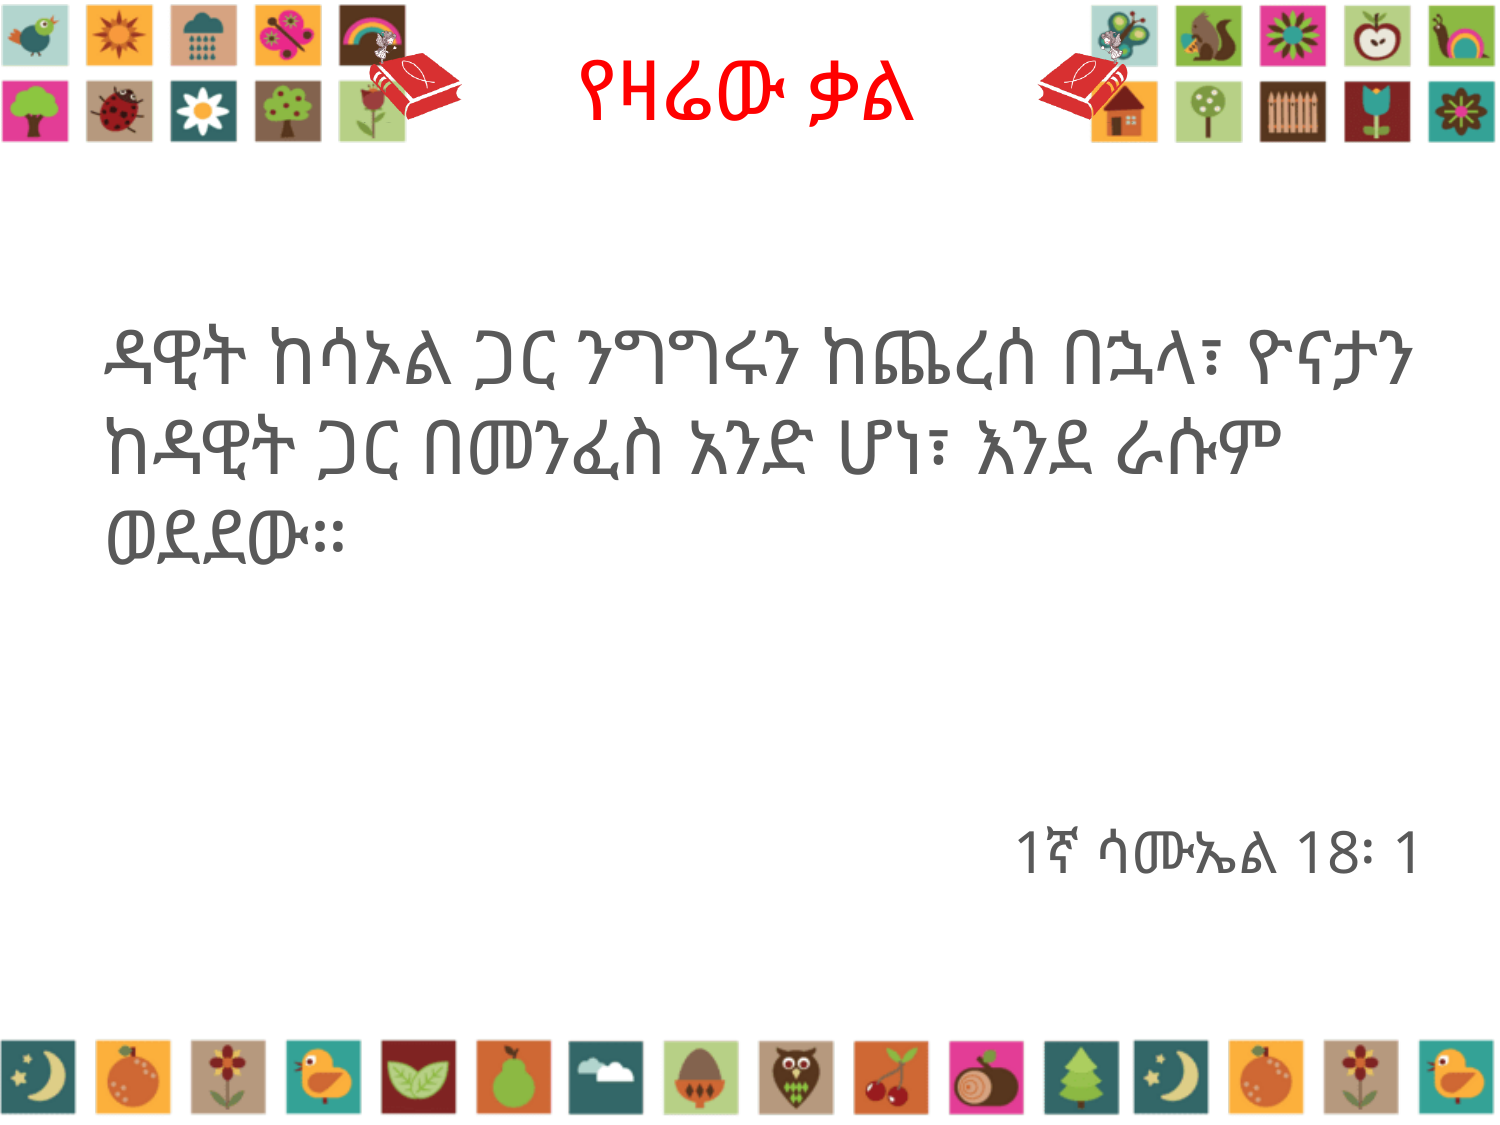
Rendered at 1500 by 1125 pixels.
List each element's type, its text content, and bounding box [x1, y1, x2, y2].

picture [1006, 3, 1500, 150]
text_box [0, 1028, 1500, 1118]
text_box ዳዊት ከሳኦል ጋር ንግግሩን ከጨረሰ በኋላ፣ ዮናታን ከዳዊት ጋር በመንፈስ አንድ ሆነ፣ እንደ ራሱም ወደደው። [88, 302, 1436, 588]
text_box የዛሬው ቃል [425, 30, 1078, 145]
picture [0, 3, 494, 150]
text_box 1ኛ ሳሙኤል 18፡ 1 [808, 807, 1441, 893]
